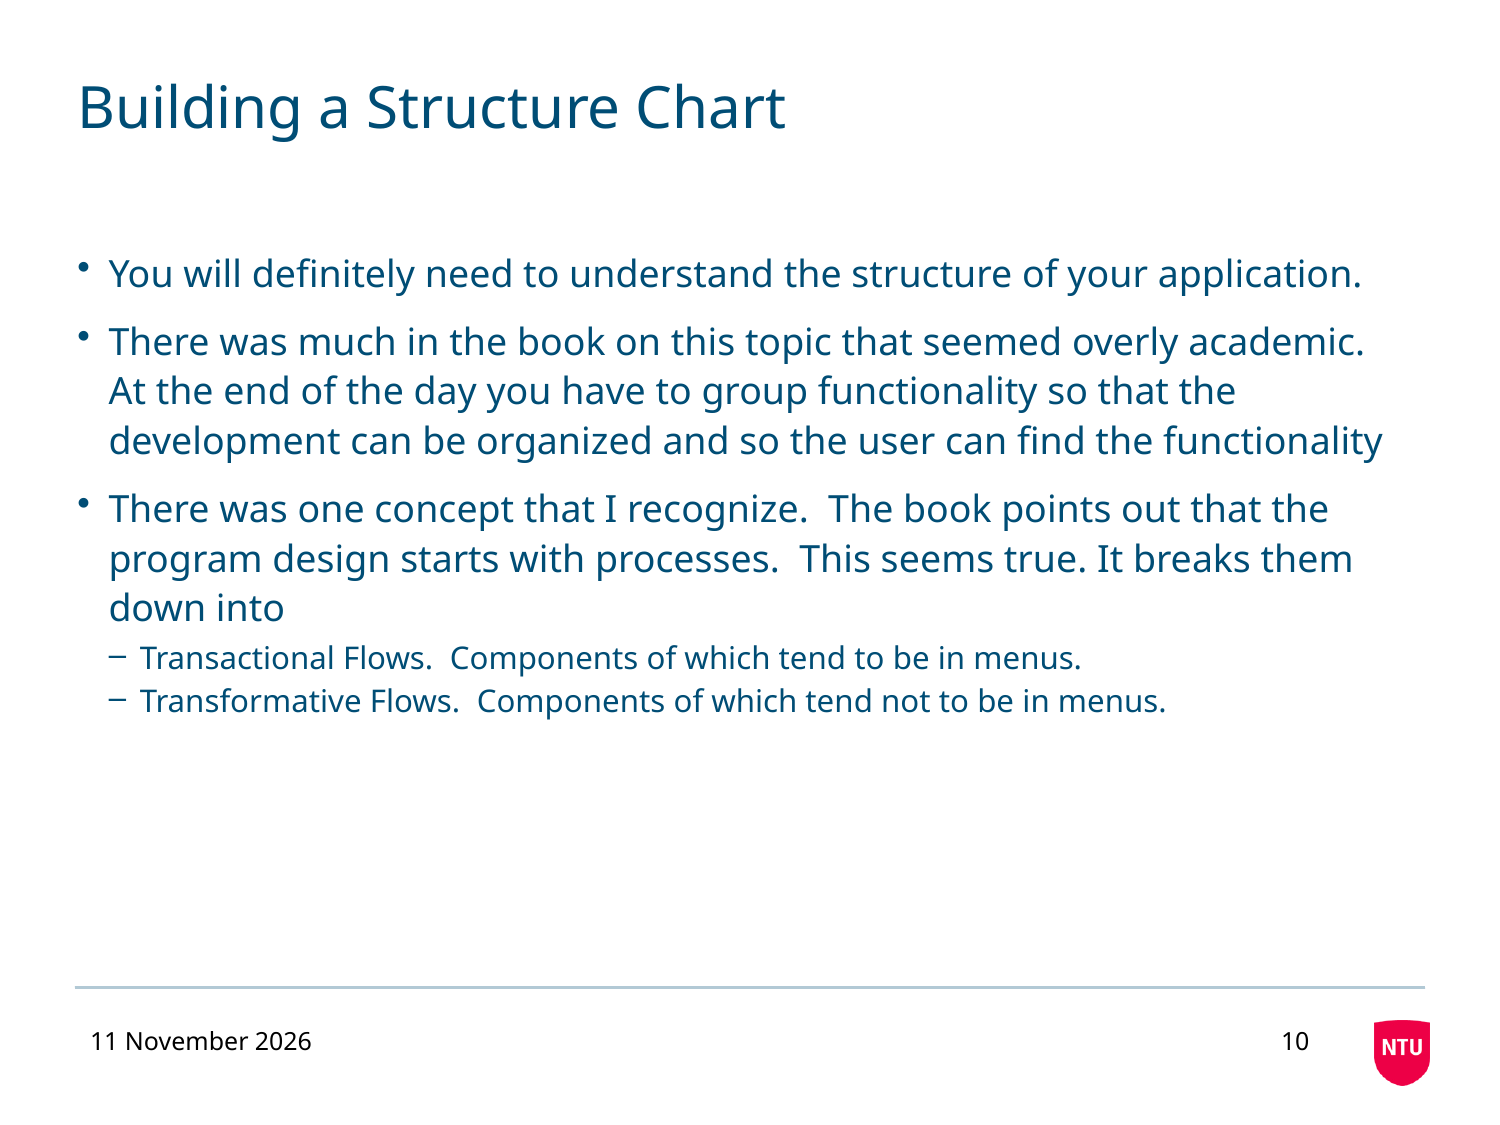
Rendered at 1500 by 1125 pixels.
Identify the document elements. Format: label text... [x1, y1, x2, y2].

list You will definitely need to understand the structure of your application. There was much in the book on this topic that seemed overly academic. At the end of the day you have to group functionality so that the development can be organized and so the user can find the functionality There was one concept that I recognize. The book points out that the program design starts with processes. This seems true. It breaks them down into Transactional Flows. Components of which tend to be in menus. Transformative Flows. Components of which tend not to be in menus. [62, 237, 1425, 845]
slide_number 10 [974, 1017, 1325, 1097]
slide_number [75, 1017, 425, 1097]
title Building a Structure Chart [62, 62, 1425, 237]
picture [1374, 1020, 1430, 1086]
